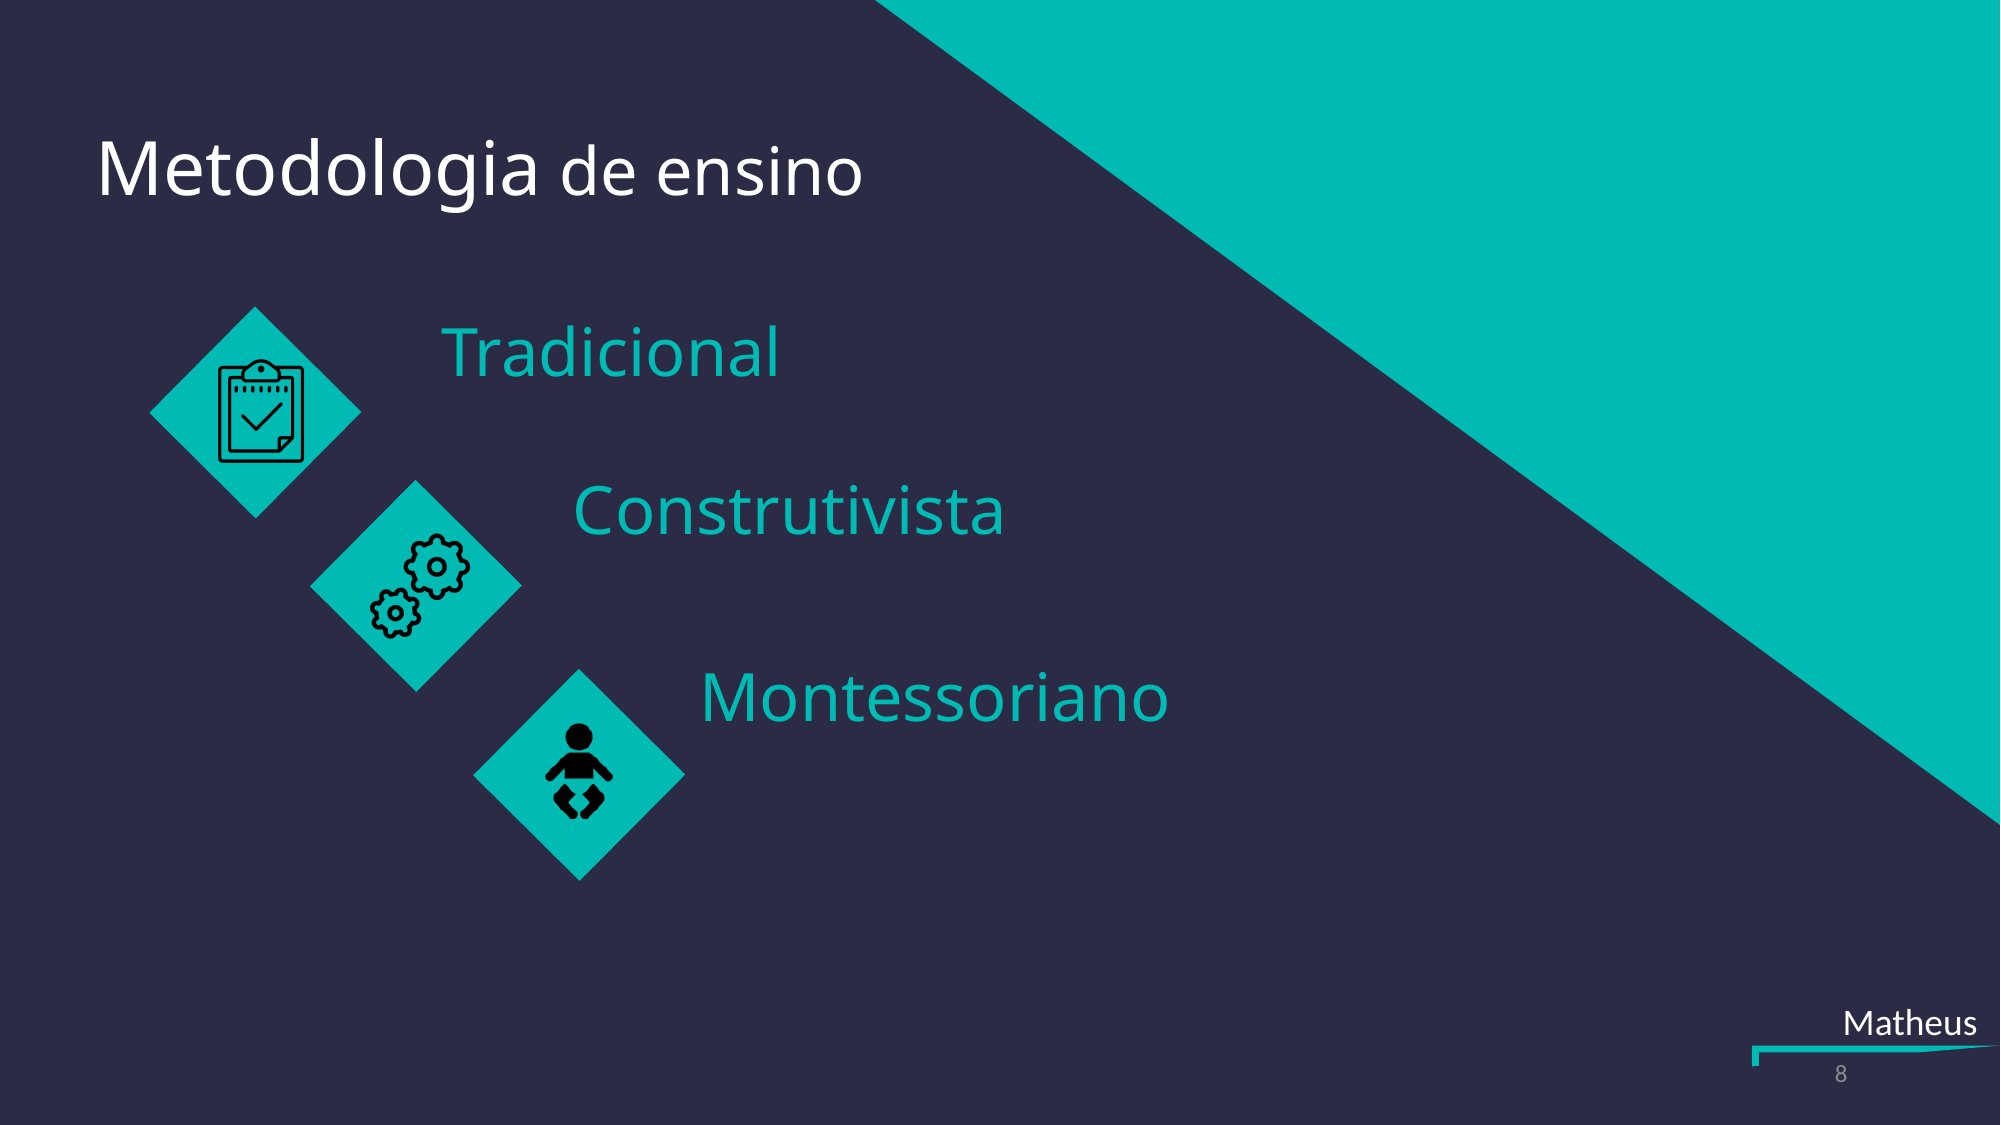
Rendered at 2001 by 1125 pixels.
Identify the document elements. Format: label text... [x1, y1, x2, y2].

text_box [524, 828, 634, 883]
text_box [473, 535, 524, 637]
text_box [1750, 1044, 2000, 1068]
text_box [471, 725, 521, 825]
text_box [533, 667, 625, 713]
text_box Montessoriano [684, 647, 1276, 743]
text_box [637, 725, 687, 825]
text_box [308, 478, 471, 694]
picture [521, 713, 637, 828]
slide_number 8 [1412, 1042, 1863, 1103]
picture [208, 359, 314, 466]
text_box Matheus [1827, 990, 1993, 1044]
text_box Tradicional [409, 302, 834, 398]
picture [367, 533, 473, 639]
text_box [873, 0, 2000, 827]
text_box Construtivista [558, 460, 1150, 555]
text_box [147, 304, 310, 520]
text_box [314, 363, 363, 462]
text_box Metodologia de ensino [80, 113, 948, 219]
